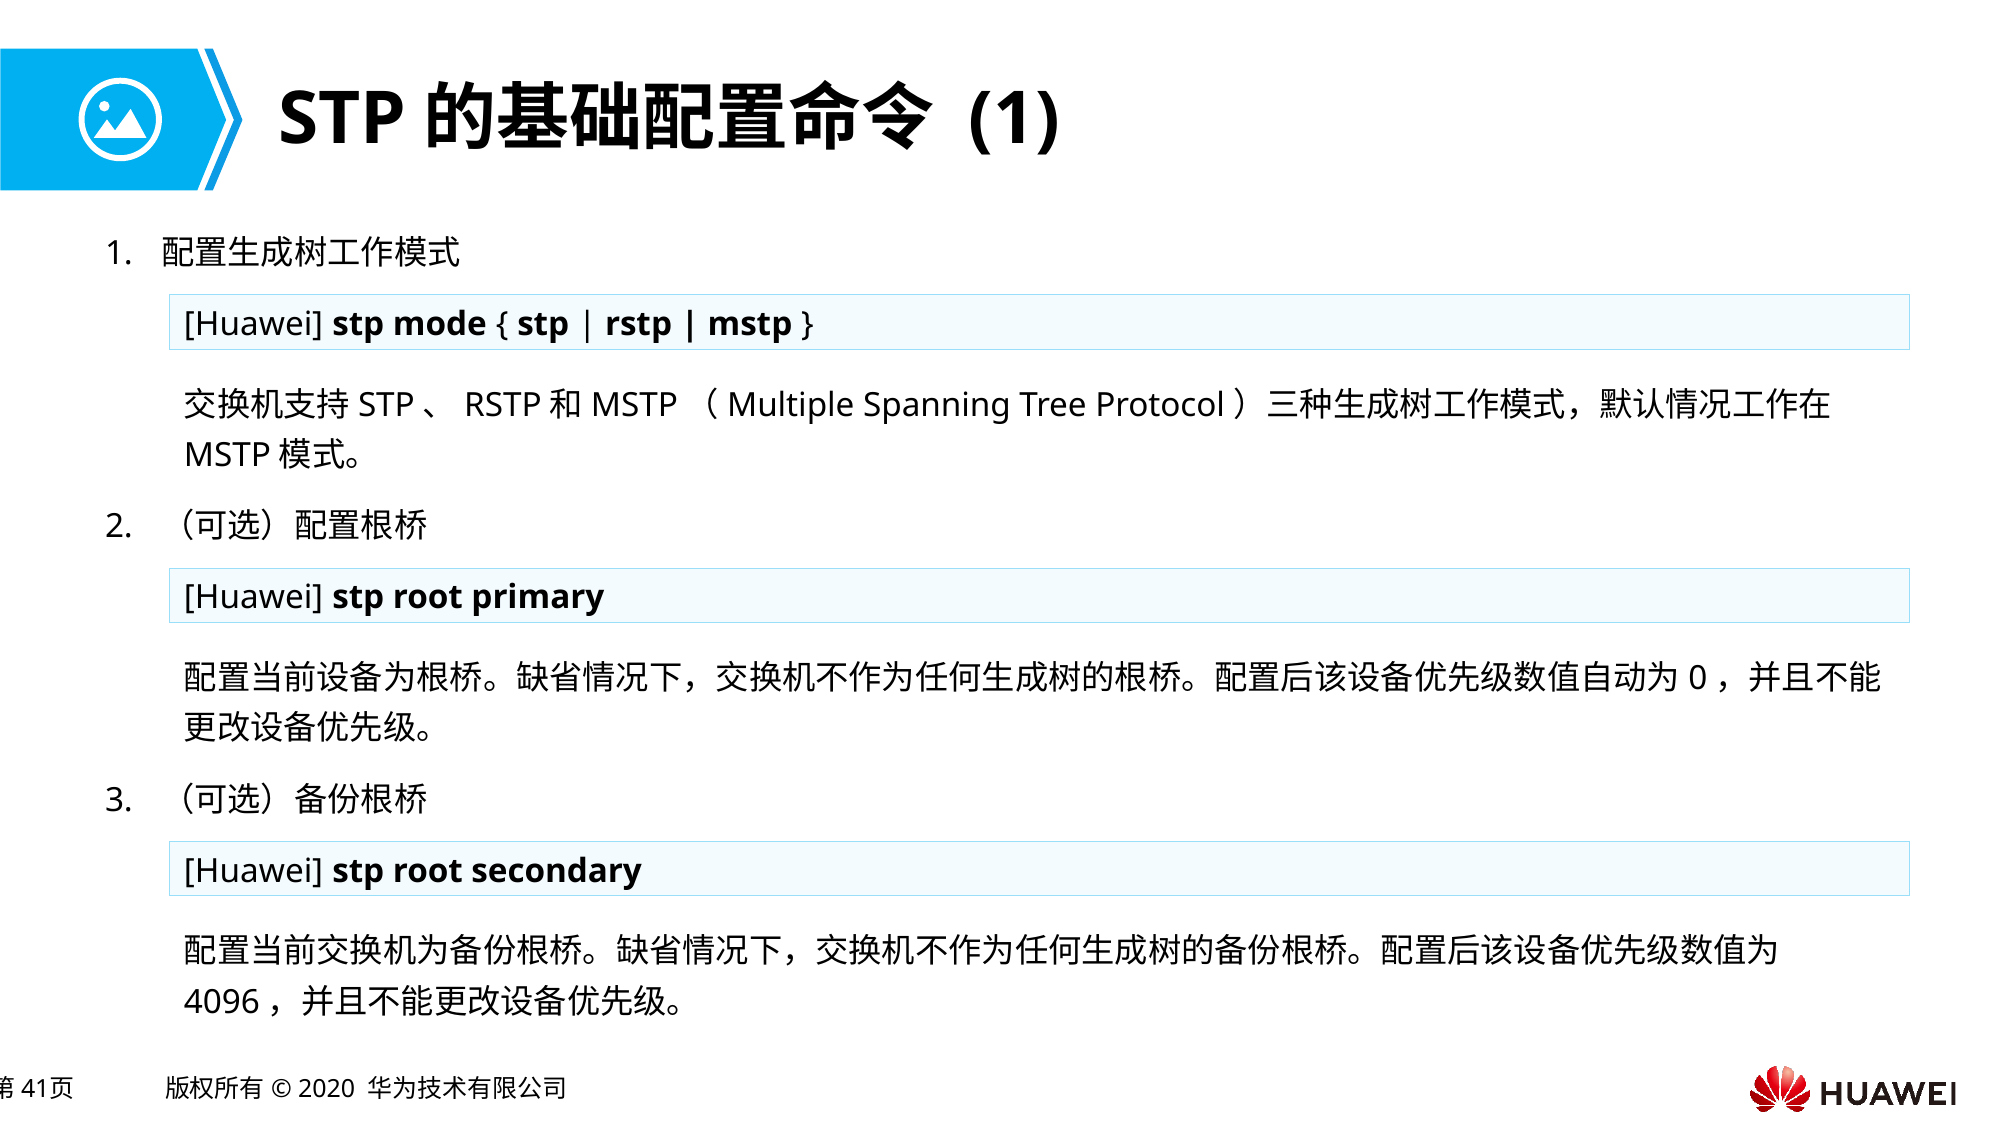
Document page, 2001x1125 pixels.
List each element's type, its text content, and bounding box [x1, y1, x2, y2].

title STP的基础配置命令 (1) [261, 67, 1874, 173]
text_box [Huawei] stp root primary [169, 568, 1910, 623]
text_box 配置生成树工作模式 [90, 223, 1910, 279]
text_box （可选）备份根桥 [90, 770, 1910, 826]
text_box [Huawei] stp root secondary [169, 841, 1910, 896]
text_box 交换机支持STP、RSTP和MSTP（Multiple Spanning Tree Protocol）三种生成树工作模式，默认情况工作在MSTP模式。 [169, 365, 1910, 481]
text_box （可选）配置根桥 [90, 497, 1910, 552]
text_box 配置当前设备为根桥。缺省情况下，交换机不作为任何生成树的根桥。配置后该设备优先级数值自动为0，并且不能更改设备优先级。 [169, 638, 1910, 754]
text_box [Huawei] stp mode { stp | rstp | mstp } [169, 294, 1910, 350]
picture [1750, 1066, 1956, 1112]
text_box 配置当前交换机为备份根桥。缺省情况下，交换机不作为任何生成树的备份根桥。配置后该设备优先级数值为4096，并且不能更改设备优先级。 [169, 912, 1910, 1027]
